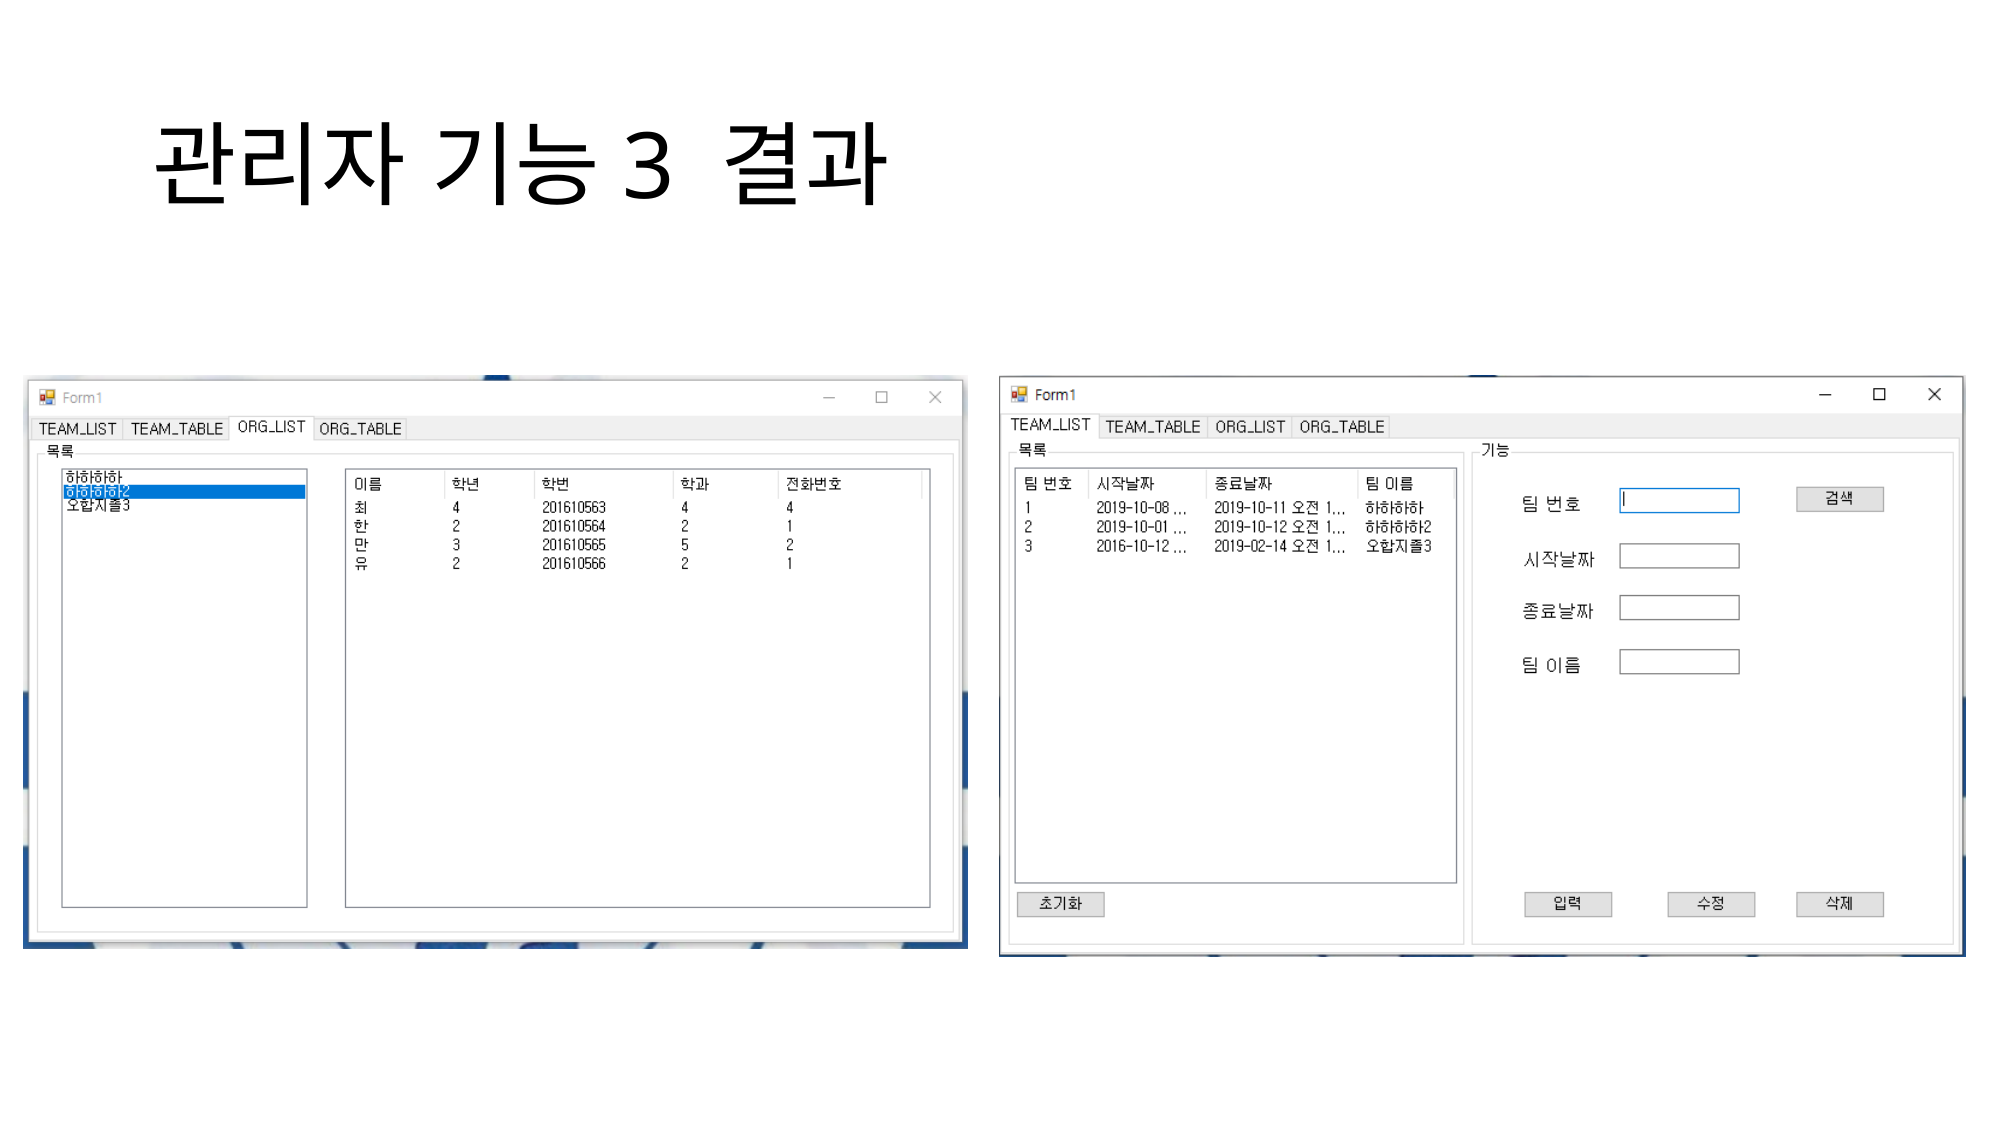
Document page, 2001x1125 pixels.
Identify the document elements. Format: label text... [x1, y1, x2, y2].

title 관리자 기능3 결과 [137, 59, 1863, 278]
picture [999, 375, 1966, 958]
picture [23, 375, 968, 949]
